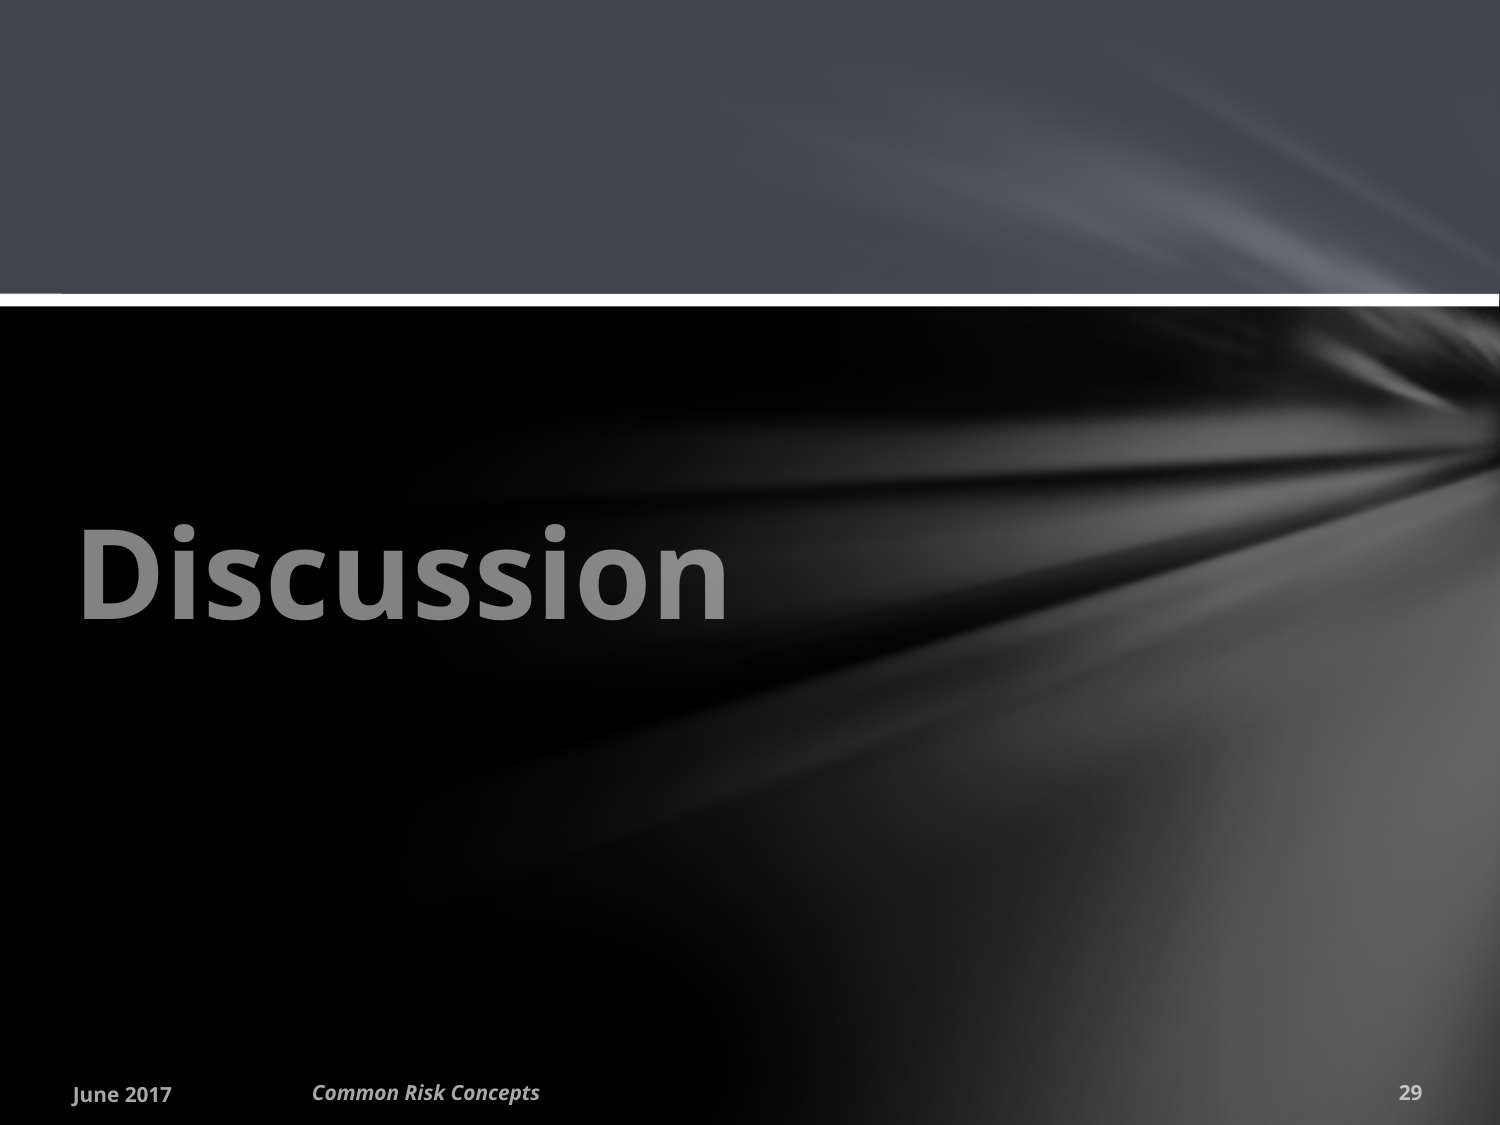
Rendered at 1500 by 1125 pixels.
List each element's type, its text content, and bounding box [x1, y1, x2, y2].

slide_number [57, 1073, 296, 1115]
footer Common Risk Concepts [296, 1073, 968, 1115]
slide_number 29 [1293, 1073, 1438, 1115]
title Discussion [58, 326, 1443, 652]
